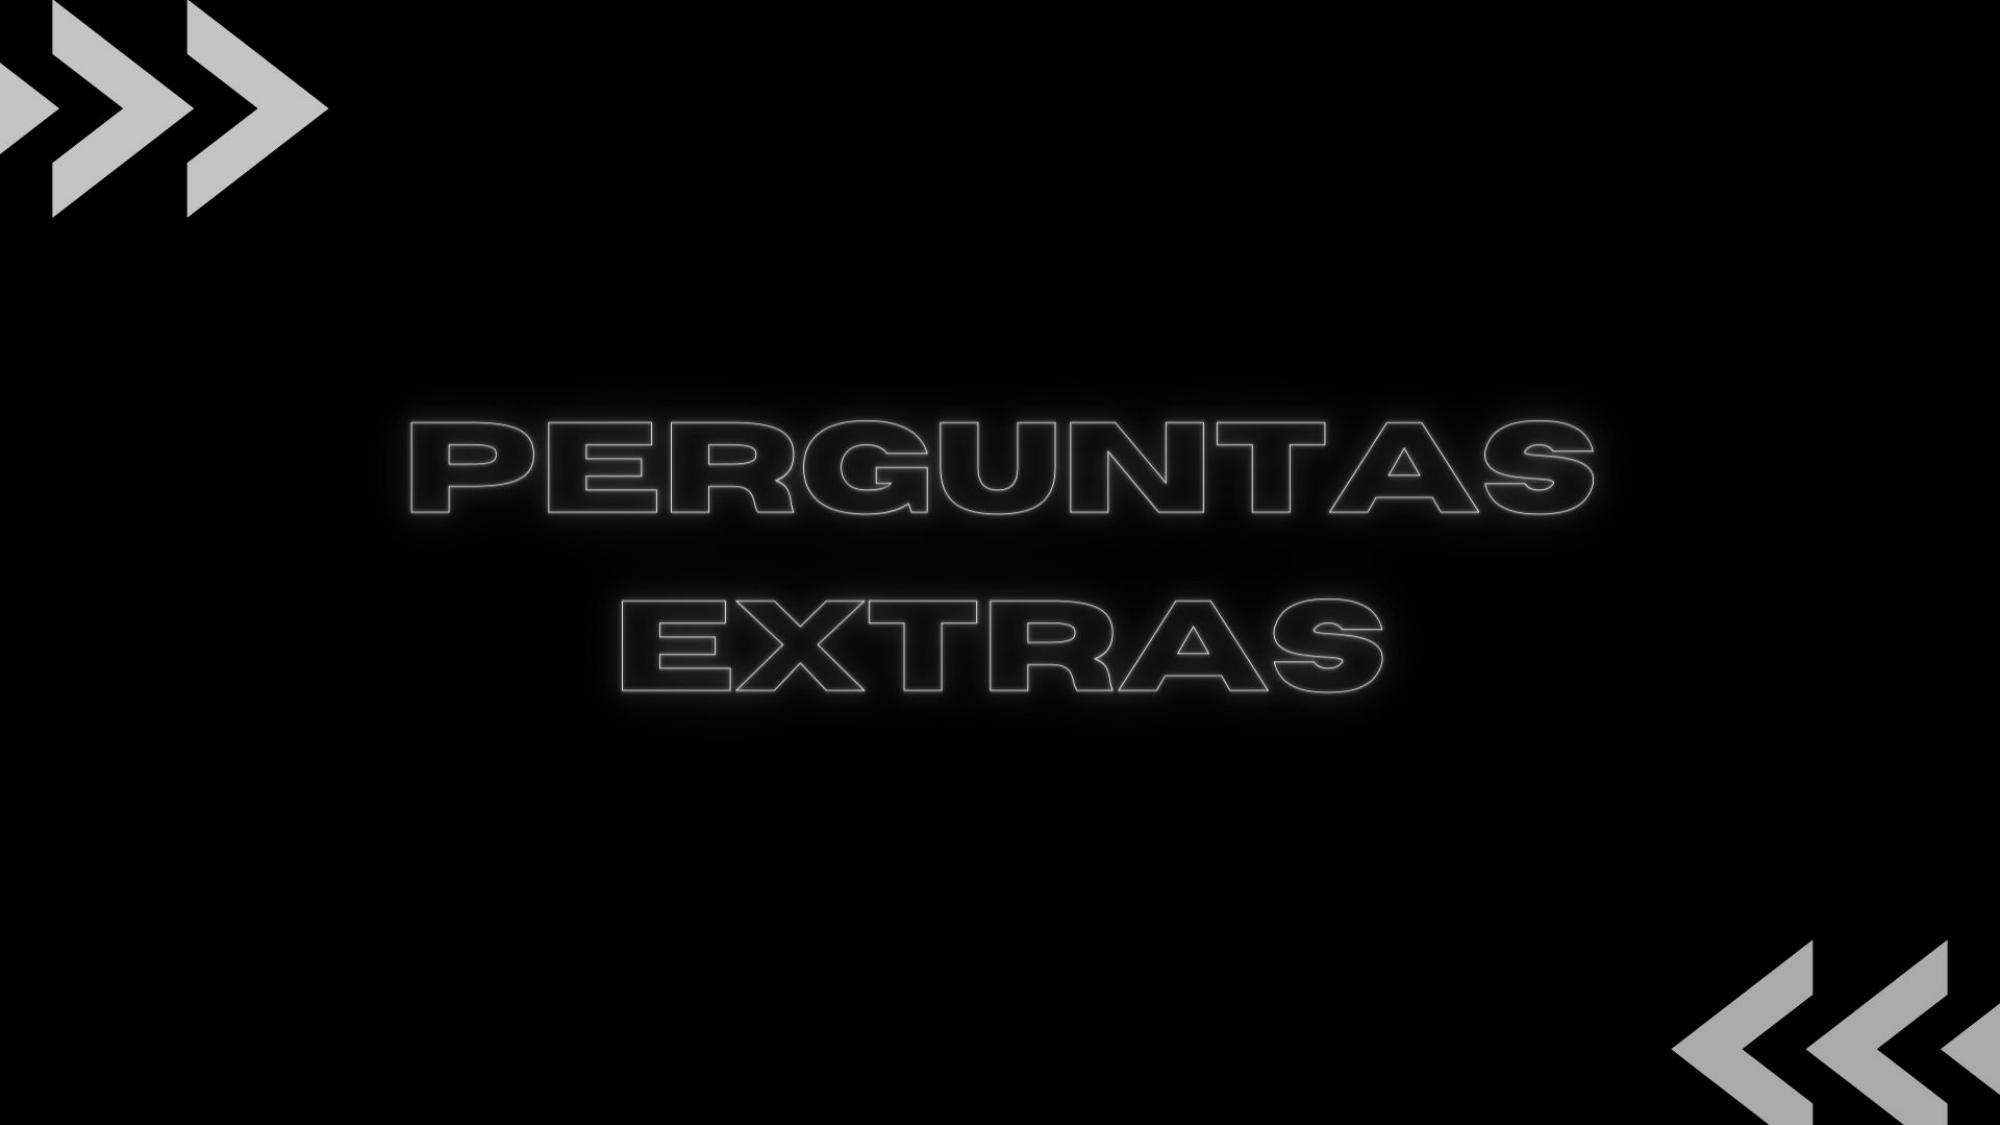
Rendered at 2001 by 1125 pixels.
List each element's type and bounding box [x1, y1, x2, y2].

list [0, 0, 2000, 1125]
